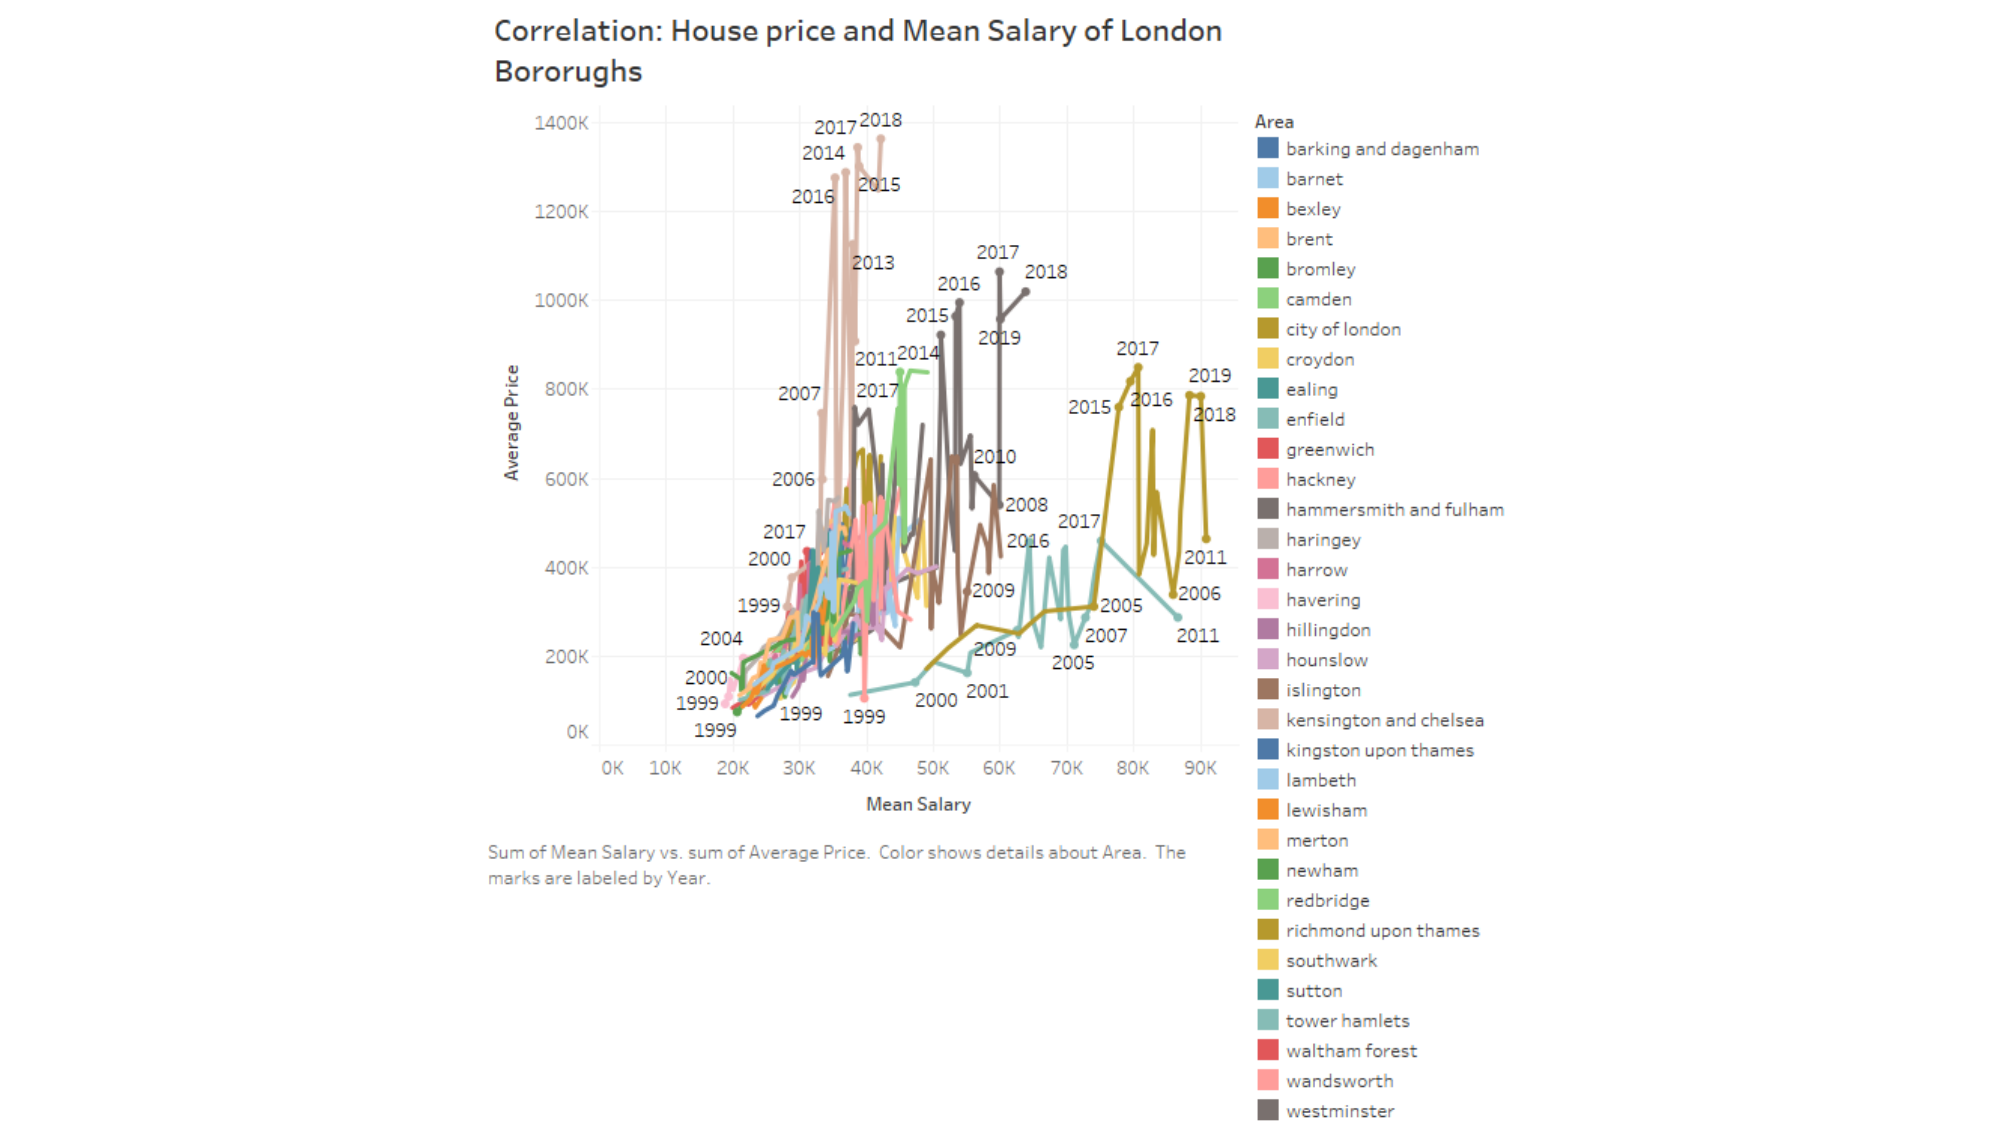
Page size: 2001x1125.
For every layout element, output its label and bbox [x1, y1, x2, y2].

picture [488, 0, 1512, 1125]
